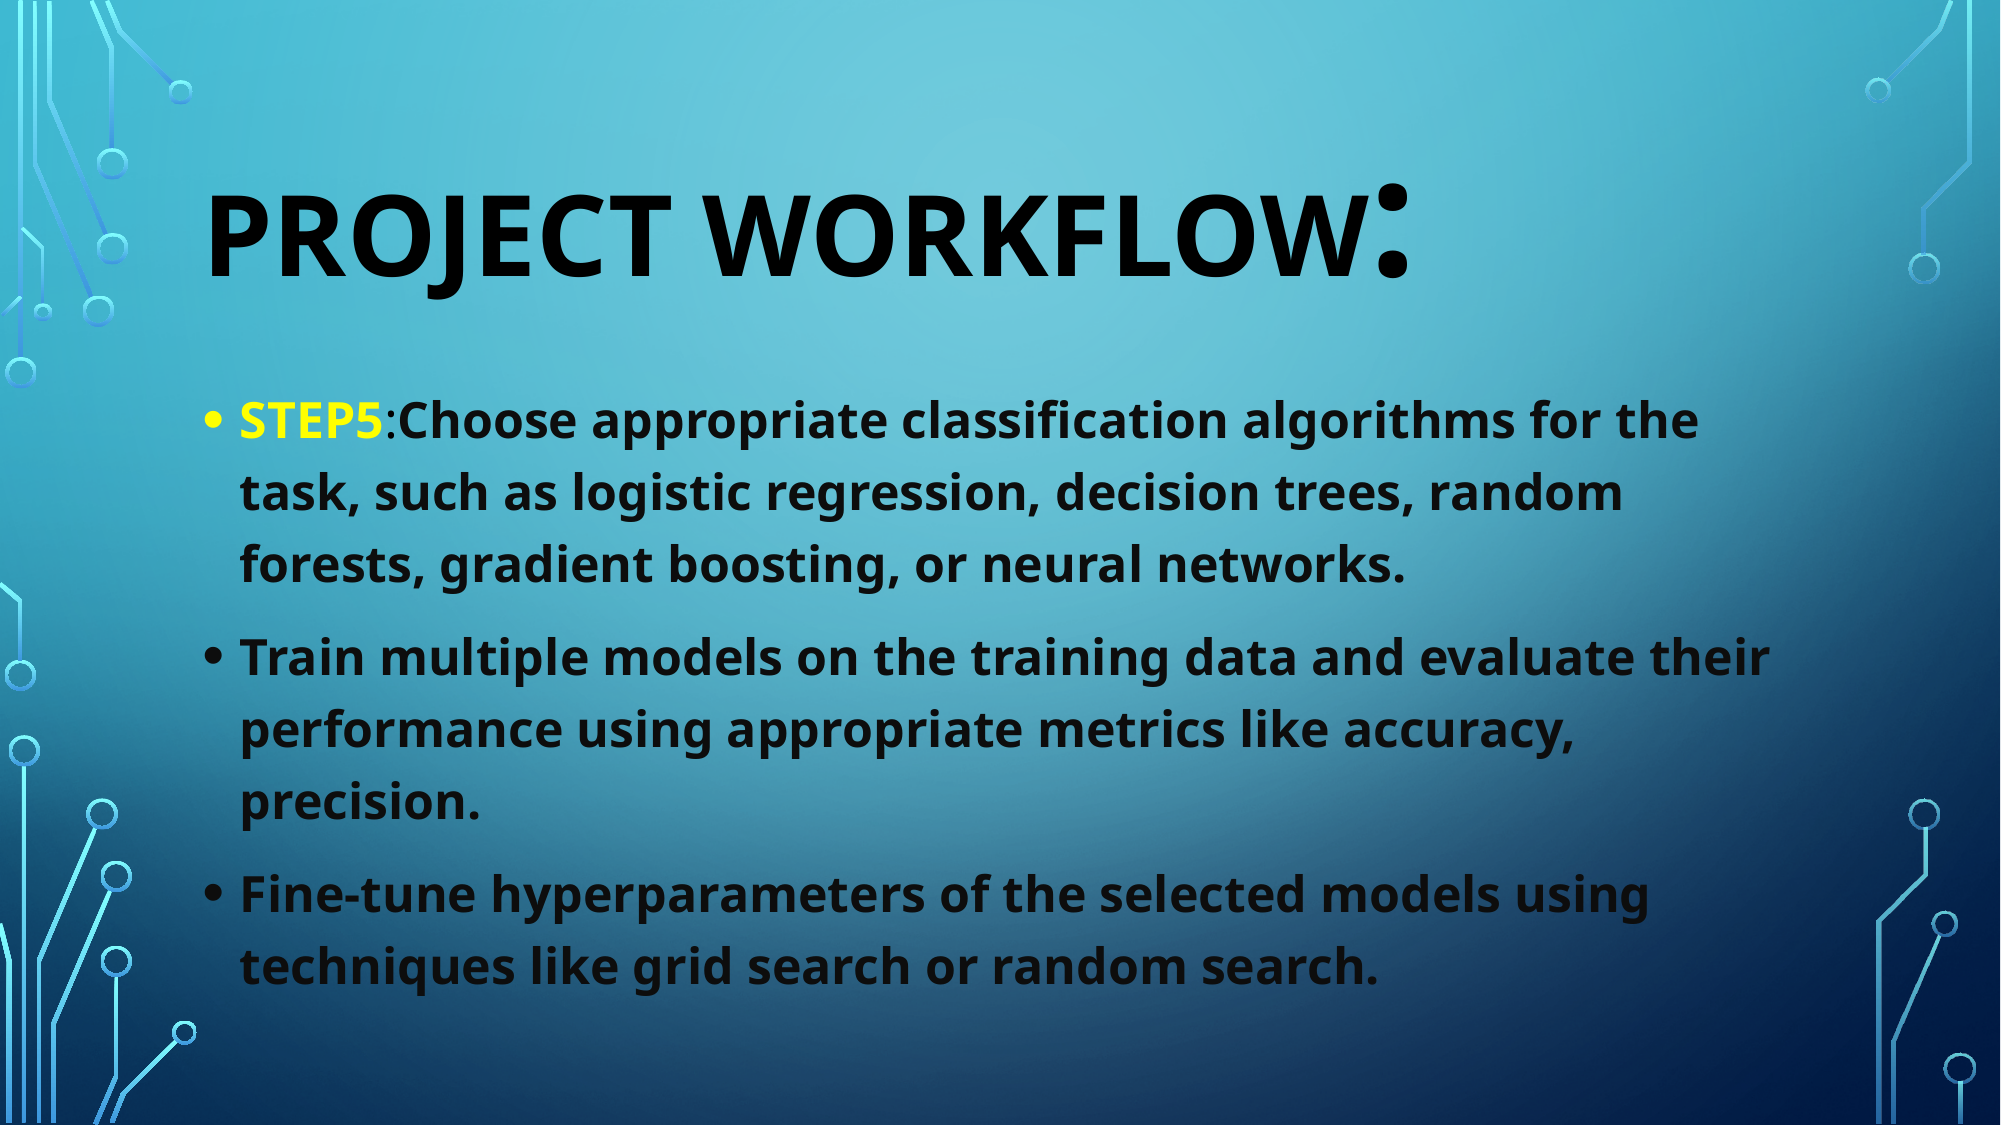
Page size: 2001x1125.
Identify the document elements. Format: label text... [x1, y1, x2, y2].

list STEP5:Choose appropriate classification algorithms for the task, such as logistic regression, decision trees, random forests, gradient boosting, or neural networks. Train multiple models on the training data and evaluate their performance using appropriate metrics like accuracy, precision. Fine-tune hyperparameters of the selected models using techniques like grid search or random search. [187, 369, 1813, 950]
title PROJECT WORKFLOW: [187, 101, 1813, 344]
